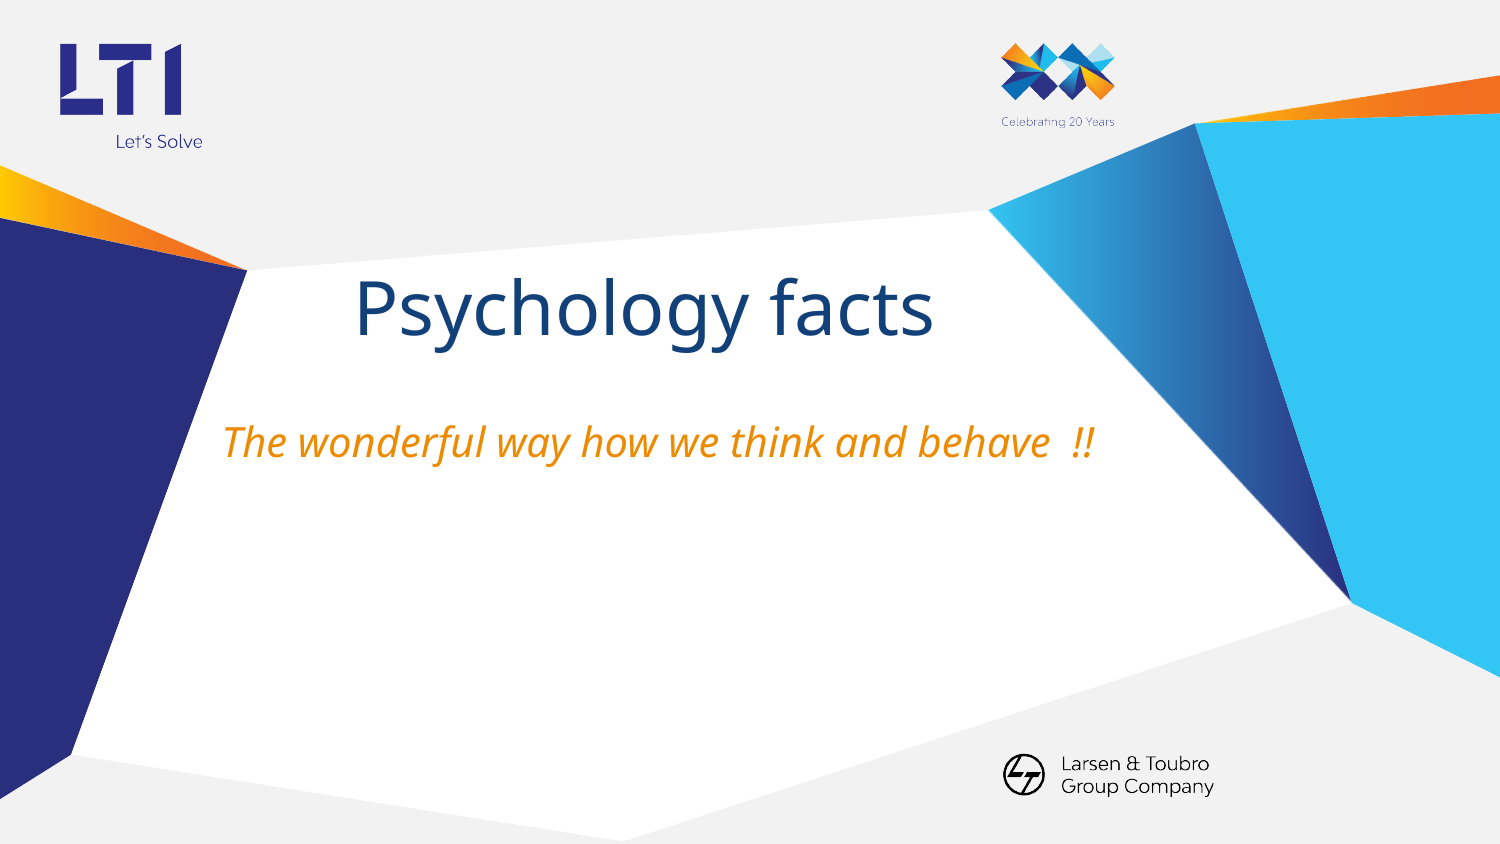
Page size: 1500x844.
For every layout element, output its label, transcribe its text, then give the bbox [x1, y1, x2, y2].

picture [1001, 751, 1214, 797]
title Psychology facts [169, 260, 1134, 352]
picture [1001, 43, 1115, 128]
picture [60, 43, 202, 148]
subtitle The wonderful way how we think and behave !! [221, 370, 1133, 512]
